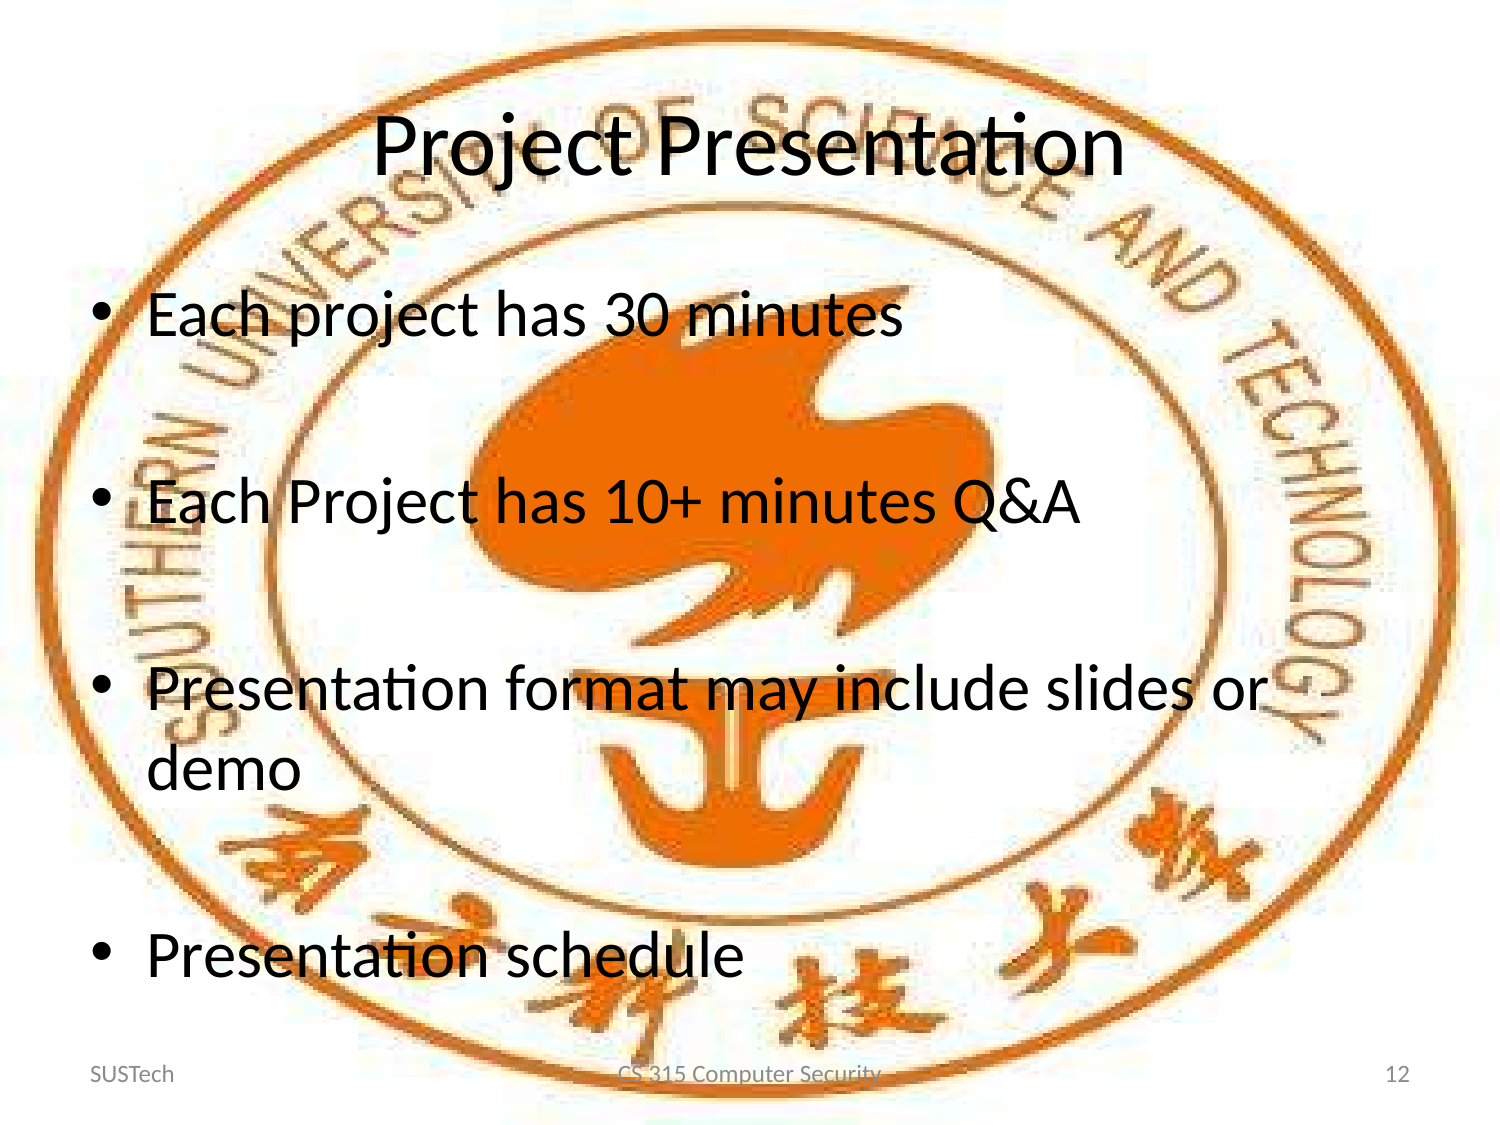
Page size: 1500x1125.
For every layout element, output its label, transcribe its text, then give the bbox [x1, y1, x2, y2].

picture [0, 0, 1500, 1125]
slide_number 12 [1074, 1042, 1425, 1103]
list Each project has 30 minutes Each Project has 10+ minutes Q&A Presentation format may include slides or demo Presentation schedule [75, 262, 1425, 1005]
title Project Presentation [75, 45, 1425, 233]
slide_number SUSTech [75, 1042, 425, 1103]
footer CS 315 Computer Security [512, 1042, 988, 1103]
